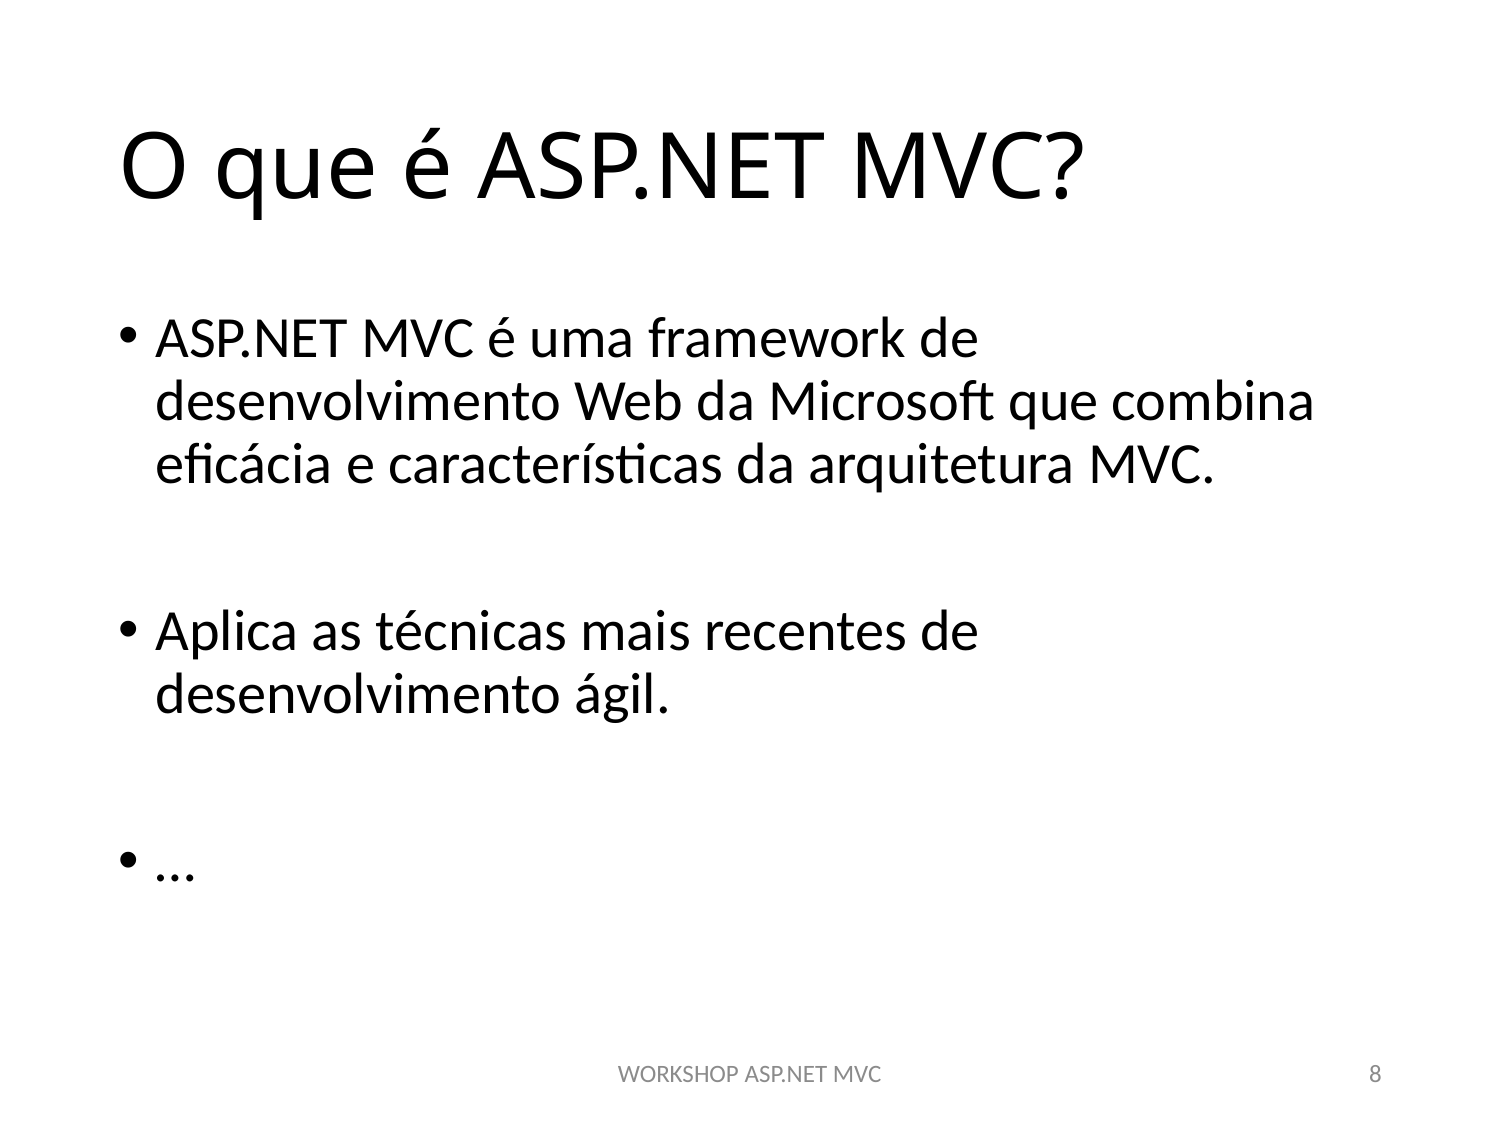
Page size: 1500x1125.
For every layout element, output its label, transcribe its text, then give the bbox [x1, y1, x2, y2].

slide_number 8 [1059, 1042, 1397, 1103]
footer WORKSHOP ASP.NET MVC [496, 1042, 1004, 1103]
list ASP.NET MVC é uma framework de desenvolvimento Web da Microsoft que combina eficácia e características da arquitetura MVC. Aplica as técnicas mais recentes de desenvolvimento ágil. … [103, 299, 1397, 1014]
title O que é ASP.NET MVC? [103, 59, 1397, 278]
